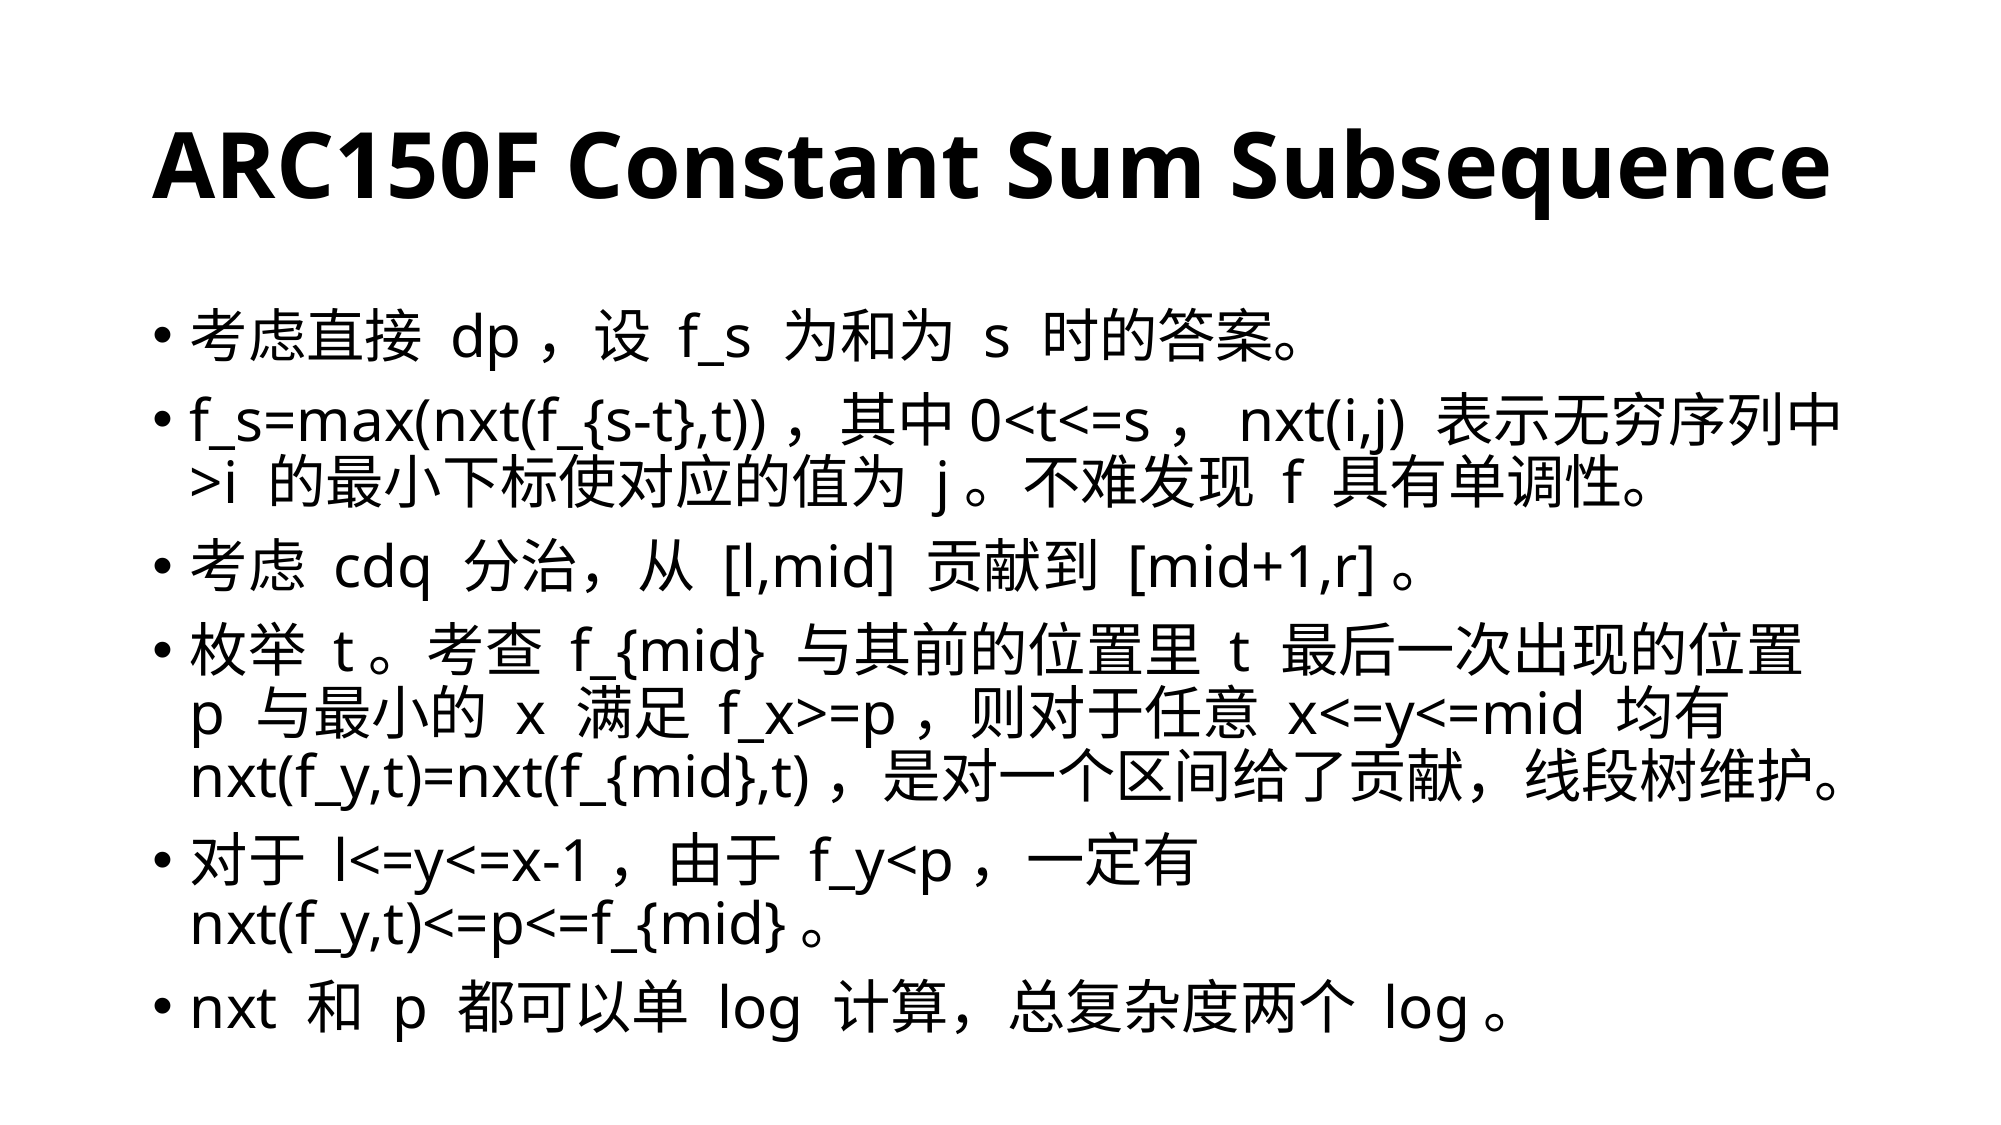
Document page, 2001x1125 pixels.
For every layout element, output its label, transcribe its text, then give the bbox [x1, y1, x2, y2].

title ARC150F Constant Sum Subsequence [137, 59, 1863, 278]
list 考虑直接 dp，设 f_s 为和为 s 时的答案。 f_s=max(nxt(f_{s-t},t))，其中0<t<=s，nxt(i,j) 表示无穷序列中 >i 的最小下标使对应的值为 j。不难发现 f 具有单调性。 考虑 cdq 分治，从 [l,mid] 贡献到 [mid+1,r]。 枚举 t。考查 f_{mid} 与其前的位置里 t 最后一次出现的位置 p 与最小的 x 满足 f_x>=p，则对于任意 x<=y<=mid 均有 nxt(f_y,t)=nxt(f_{mid},t)，是对一个区间给了贡献，线段树维护。 对于 l<=y<=x-1，由于 f_y<p，一定有 nxt(f_y,t)<=p<=f_{mid}。 nxt 和 p 都可以单 log 计算，总复杂度两个 log。 [137, 299, 1863, 1014]
